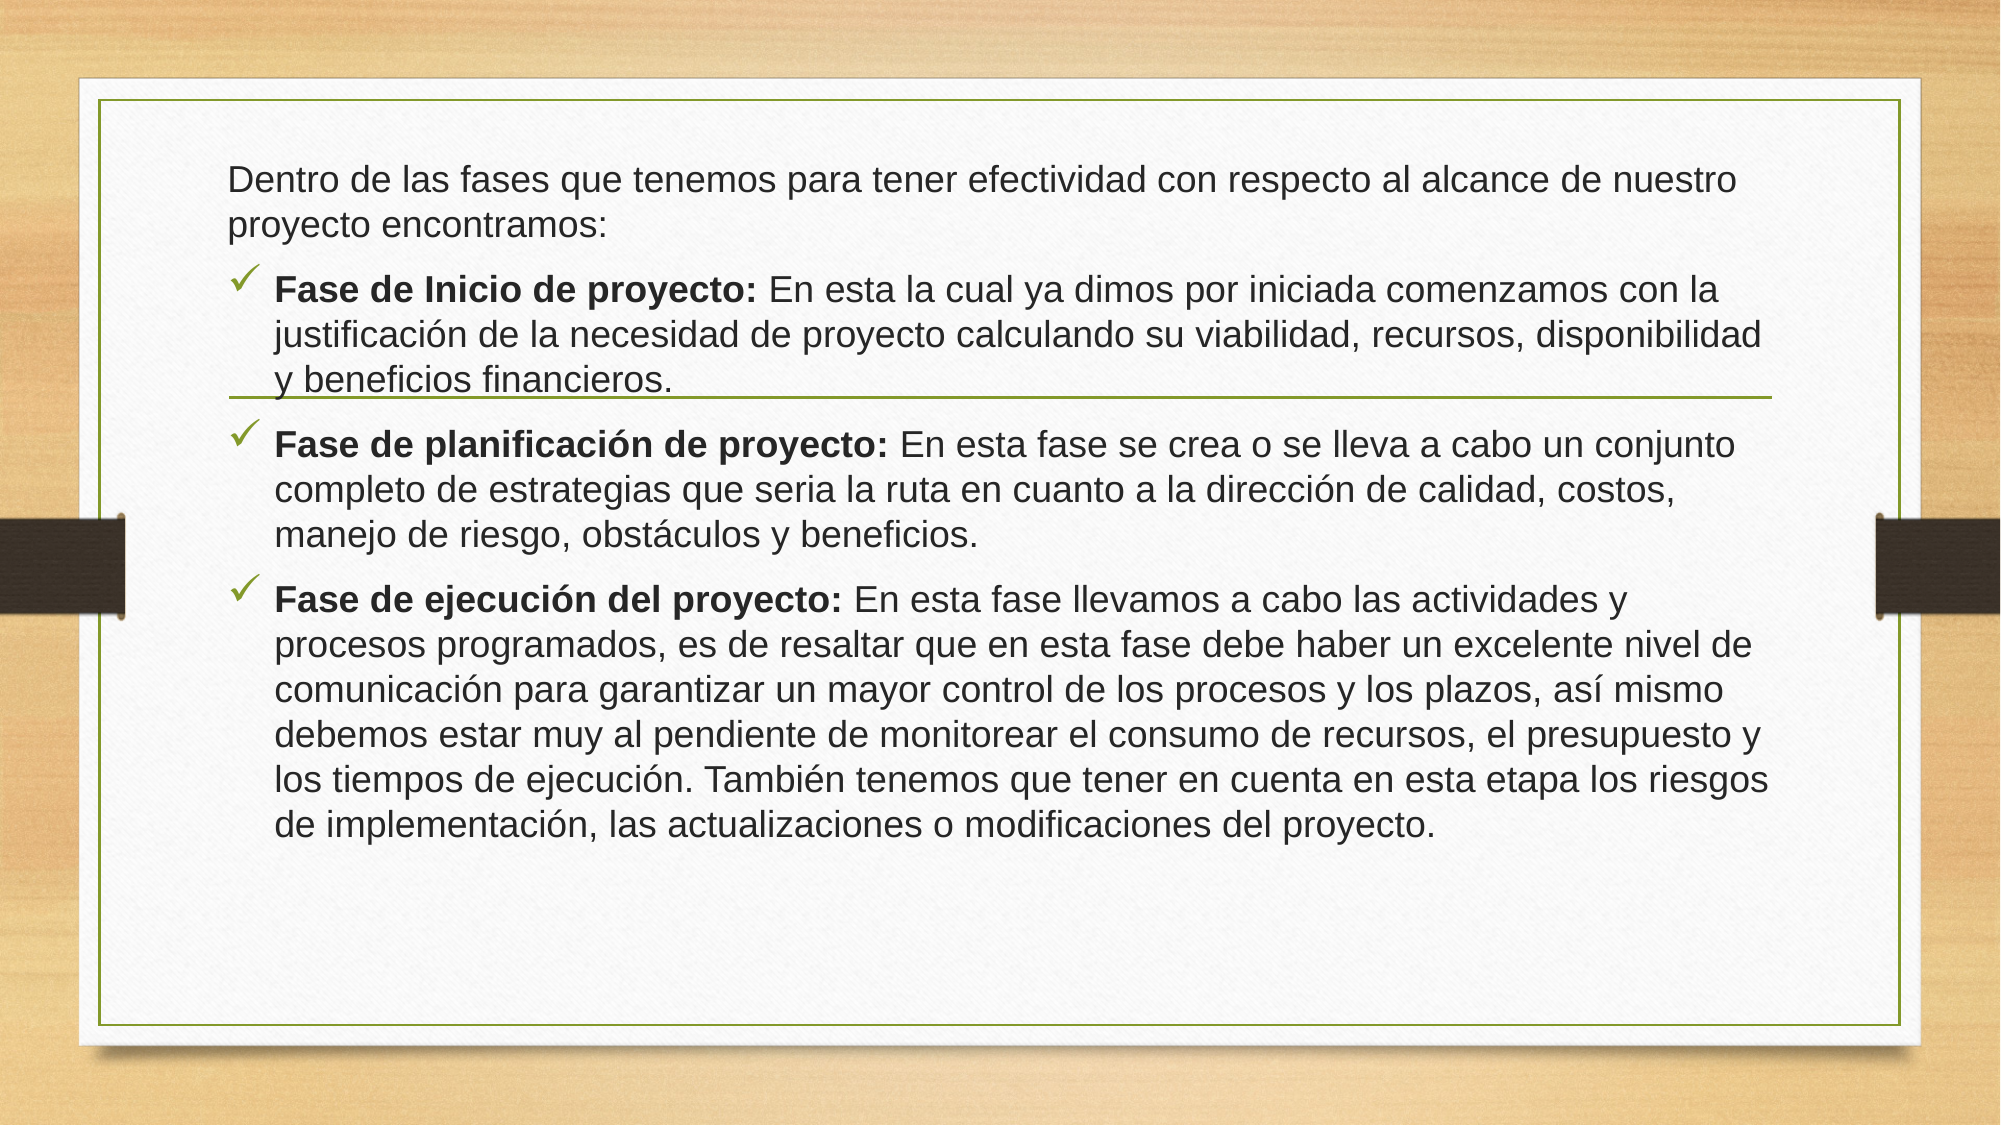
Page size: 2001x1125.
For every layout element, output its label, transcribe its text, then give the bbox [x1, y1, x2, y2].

list Dentro de las fases que tenemos para tener efectividad con respecto al alcance de nuestro proyecto encontramos: Fase de Inicio de proyecto: En esta la cual ya dimos por iniciada comenzamos con la justificación de la necesidad de proyecto calculando su viabilidad, recursos, disponibilidad y beneficios financieros. Fase de planificación de proyecto: En esta fase se crea o se lleva a cabo un conjunto completo de estrategias que seria la ruta en cuanto a la dirección de calidad, costos, manejo de riesgo, obstáculos y beneficios. Fase de ejecución del proyecto: En esta fase llevamos a cabo las actividades y procesos programados, es de resaltar que en esta fase debe haber un excelente nivel de comunicación para garantizar un mayor control de los procesos y los plazos, así mismo debemos estar muy al pendiente de monitorear el consumo de recursos, el presupuesto y los tiempos de ejecución. También tenemos que tener en cuenta en esta etapa los riesgos de implementación, las actualizaciones o modificaciones del proyecto. [212, 147, 1788, 911]
picture [0, 0, 2001, 1125]
